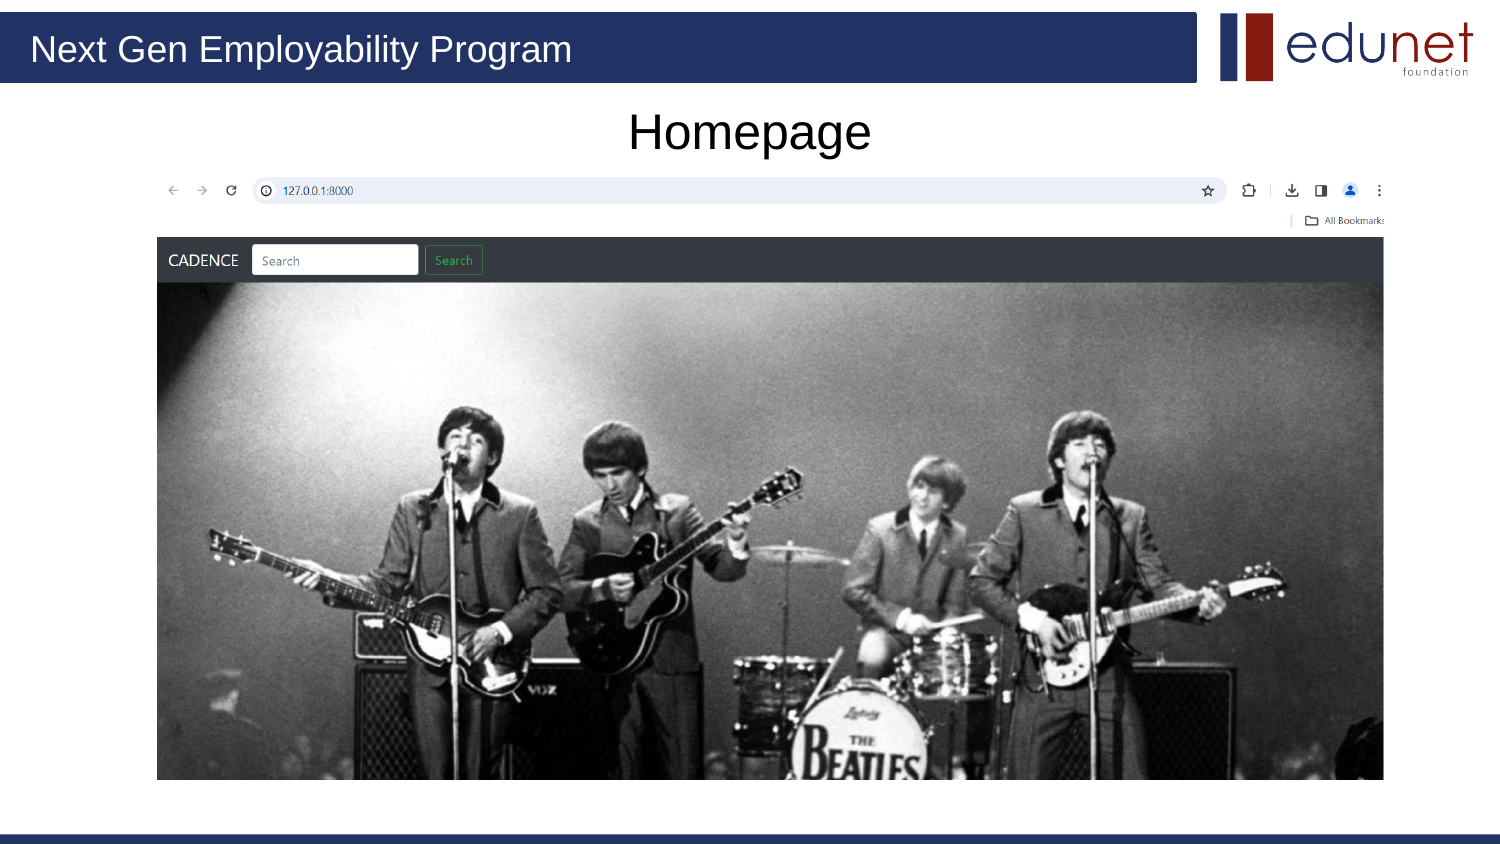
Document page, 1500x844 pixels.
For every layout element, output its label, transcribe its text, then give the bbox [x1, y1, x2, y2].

picture [157, 174, 1384, 780]
title Homepage [25, 100, 1475, 175]
picture [1279, 14, 1482, 83]
